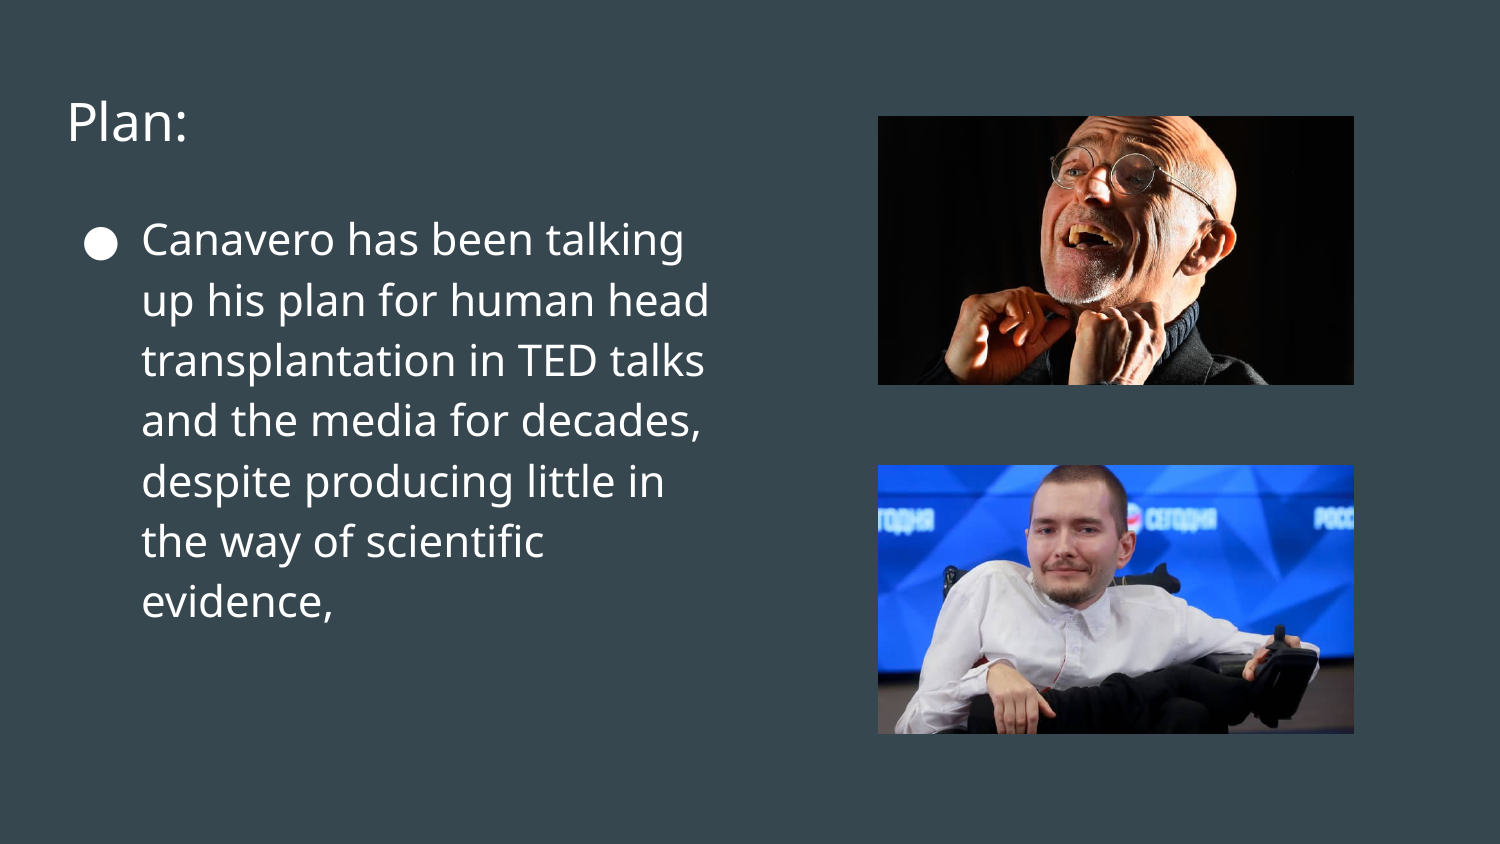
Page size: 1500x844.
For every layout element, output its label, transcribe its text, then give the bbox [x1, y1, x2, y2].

list Canavero has been talking up his plan for human head transplantation in TED talks and the media for decades, despite producing little in the way of scientific evidence, [51, 189, 750, 750]
title Plan: [51, 72, 1449, 167]
picture [878, 116, 1355, 385]
picture [878, 465, 1355, 734]
